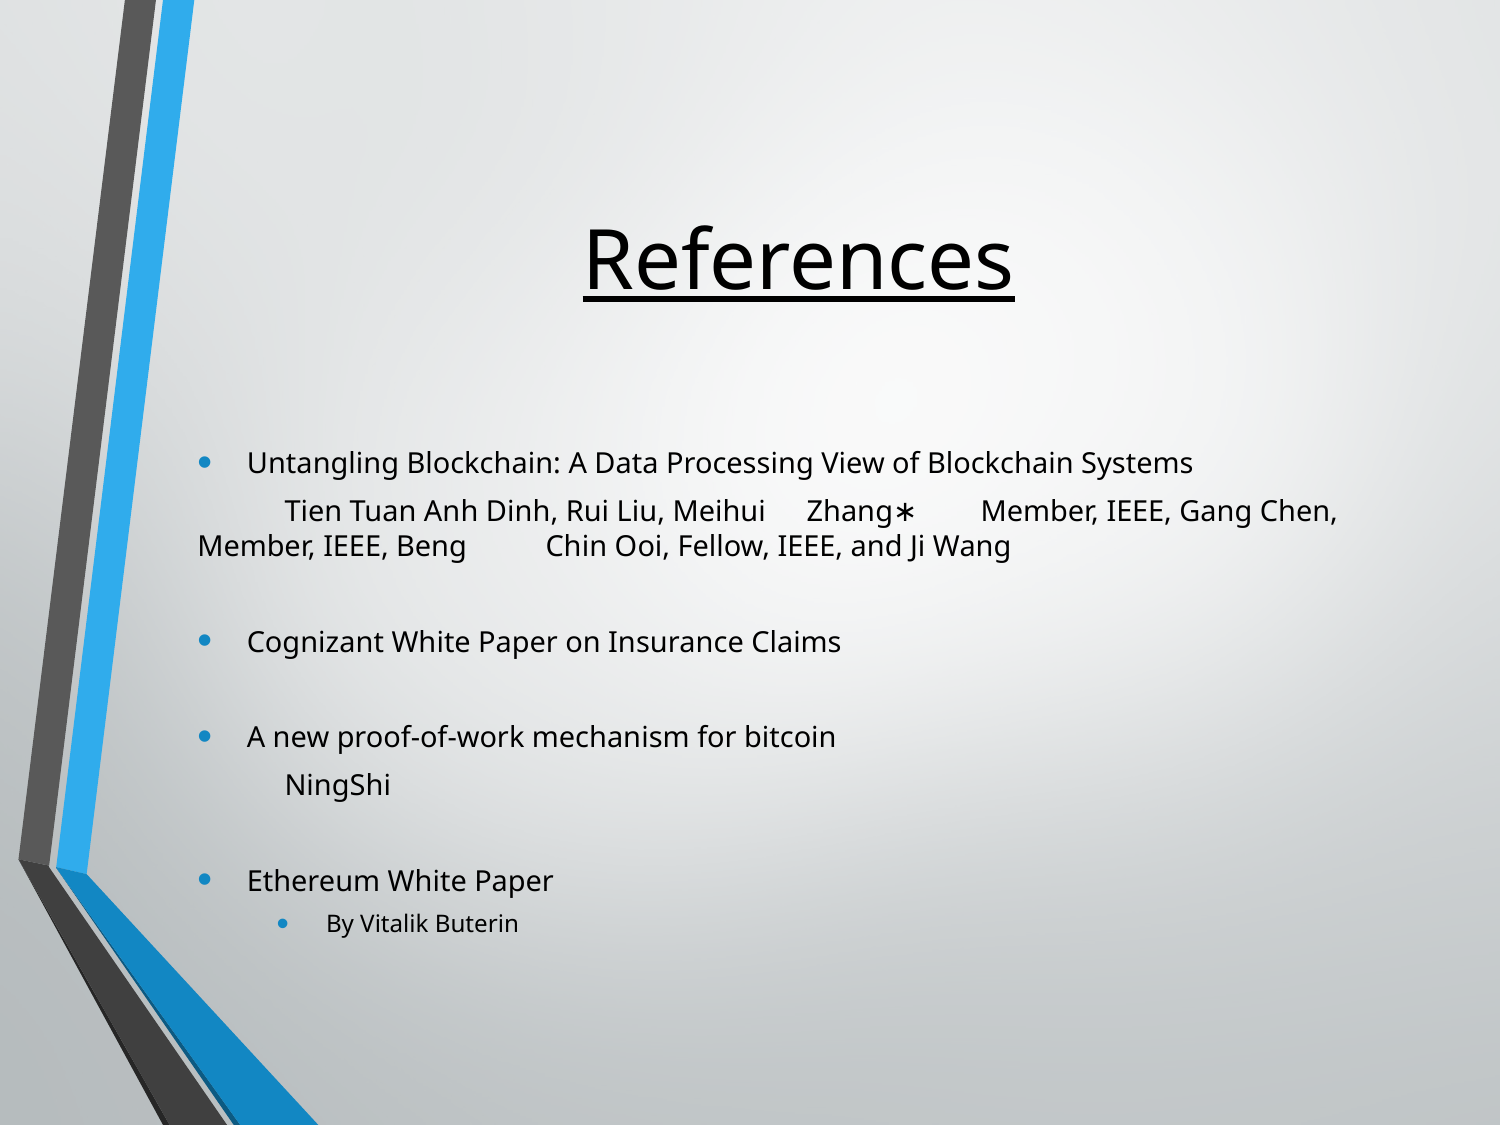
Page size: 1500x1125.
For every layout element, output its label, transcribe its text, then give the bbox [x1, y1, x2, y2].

list Untangling Blockchain: A Data Processing View of Blockchain Systems Tien Tuan Anh Dinh, Rui Liu, Meihui Zhang∗ Member, IEEE, Gang Chen, Member, IEEE, Beng Chin Ooi, Fellow, IEEE, and Ji Wang Cognizant White Paper on Insurance Claims A new proof-of-work mechanism for bitcoin NingShi Ethereum White Paper By Vitalik Buterin [182, 437, 1416, 950]
title References [182, 112, 1416, 400]
